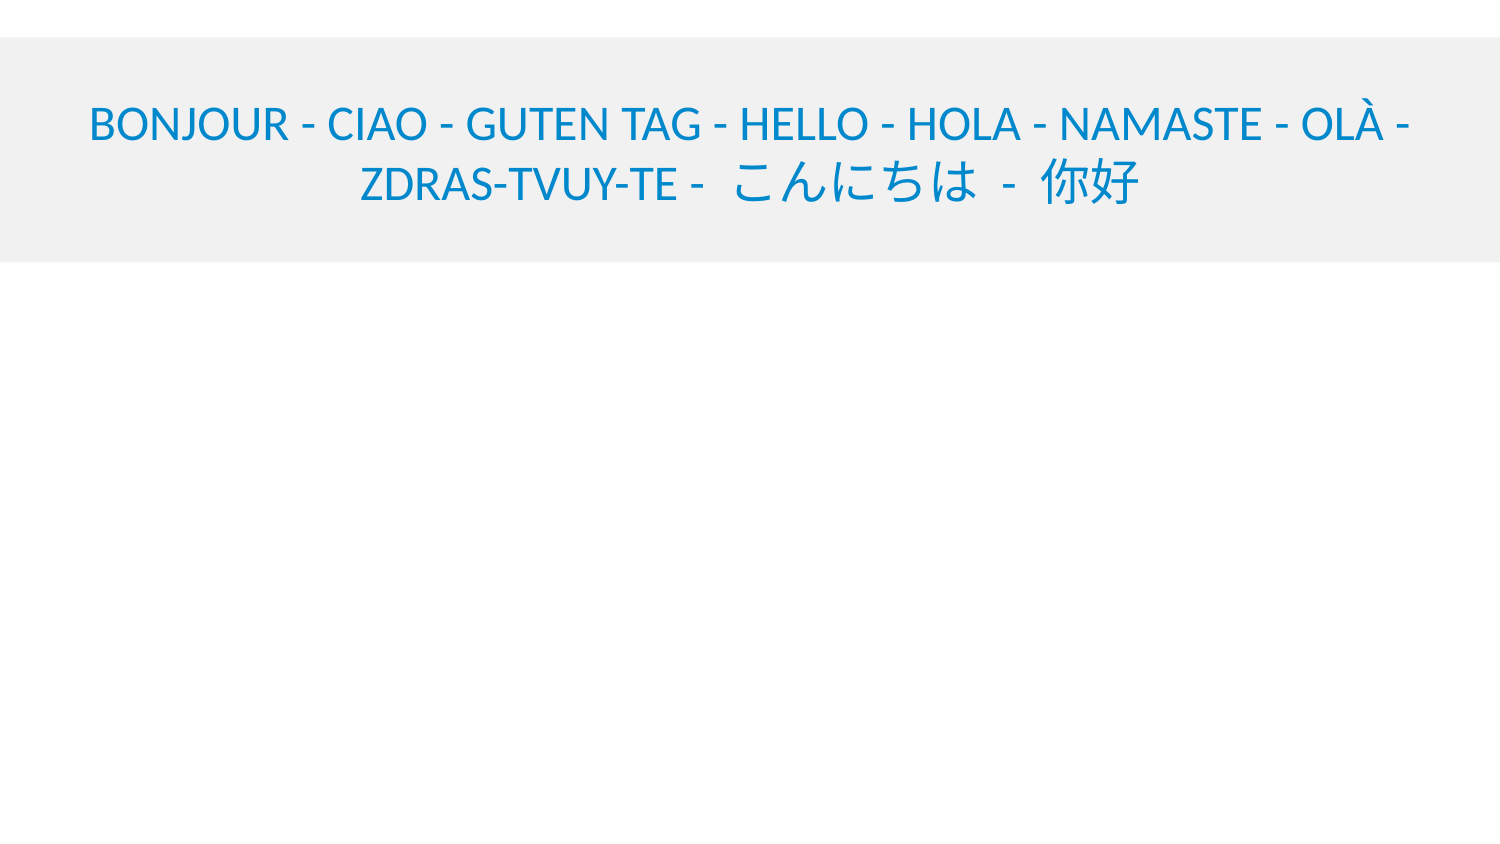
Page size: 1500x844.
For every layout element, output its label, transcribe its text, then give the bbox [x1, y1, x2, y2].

text_box BONJOUR - CIAO - GUTEN TAG - HELLO - HOLA - NAMASTE - OLÀ - ZDRAS-TVUY-TE - こんにちは - 你好 [0, 37, 1500, 263]
